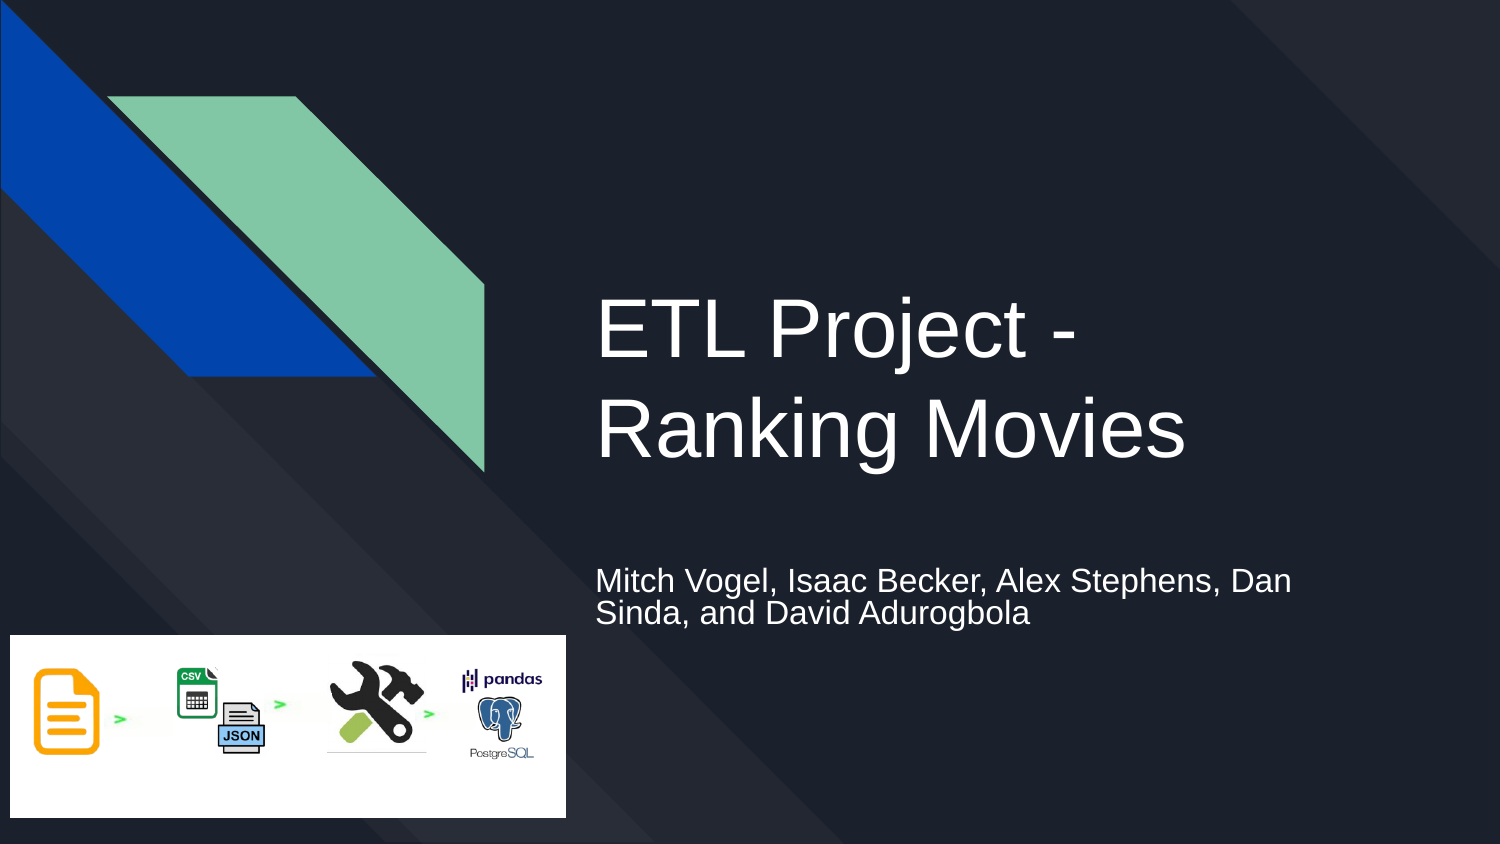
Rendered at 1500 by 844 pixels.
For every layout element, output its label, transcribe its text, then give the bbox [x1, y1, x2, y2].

title ETL Project - Ranking Movies [580, 258, 1404, 518]
subtitle Mitch Vogel, Isaac Becker, Alex Stephens, Dan Sinda, and David Adurogbola [580, 552, 1339, 636]
picture [10, 634, 566, 818]
